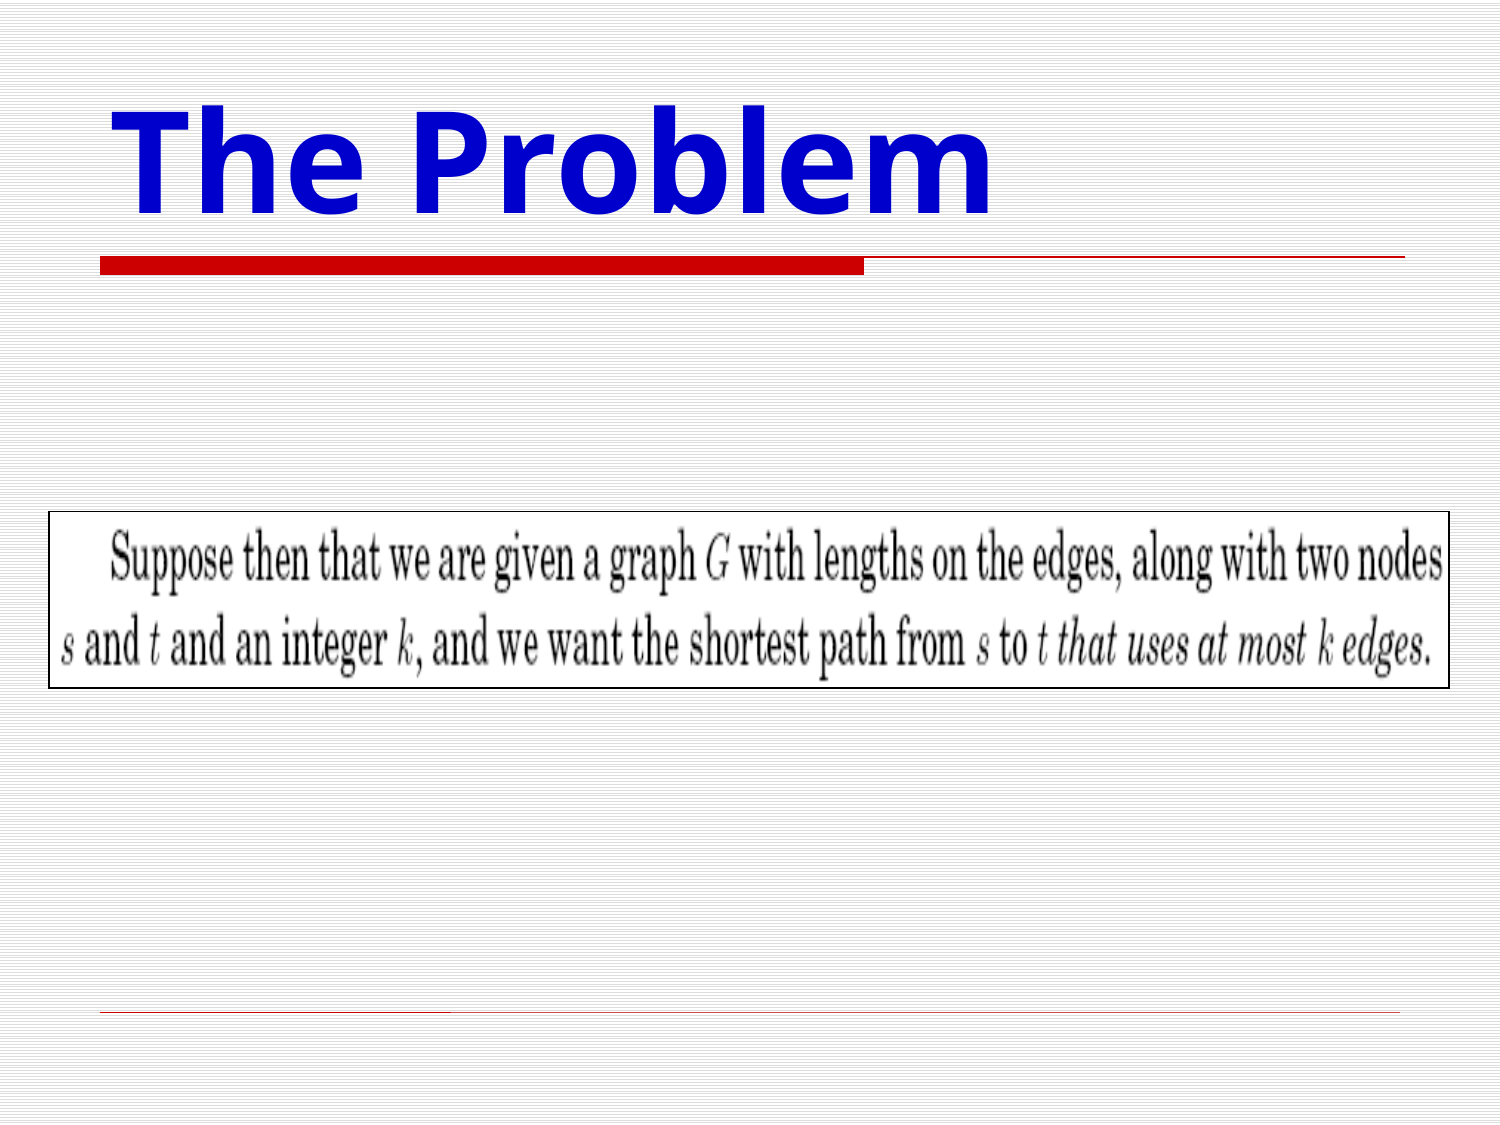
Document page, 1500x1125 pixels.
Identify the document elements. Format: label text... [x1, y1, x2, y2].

picture [49, 512, 1449, 688]
title The Problem [94, 50, 1407, 250]
